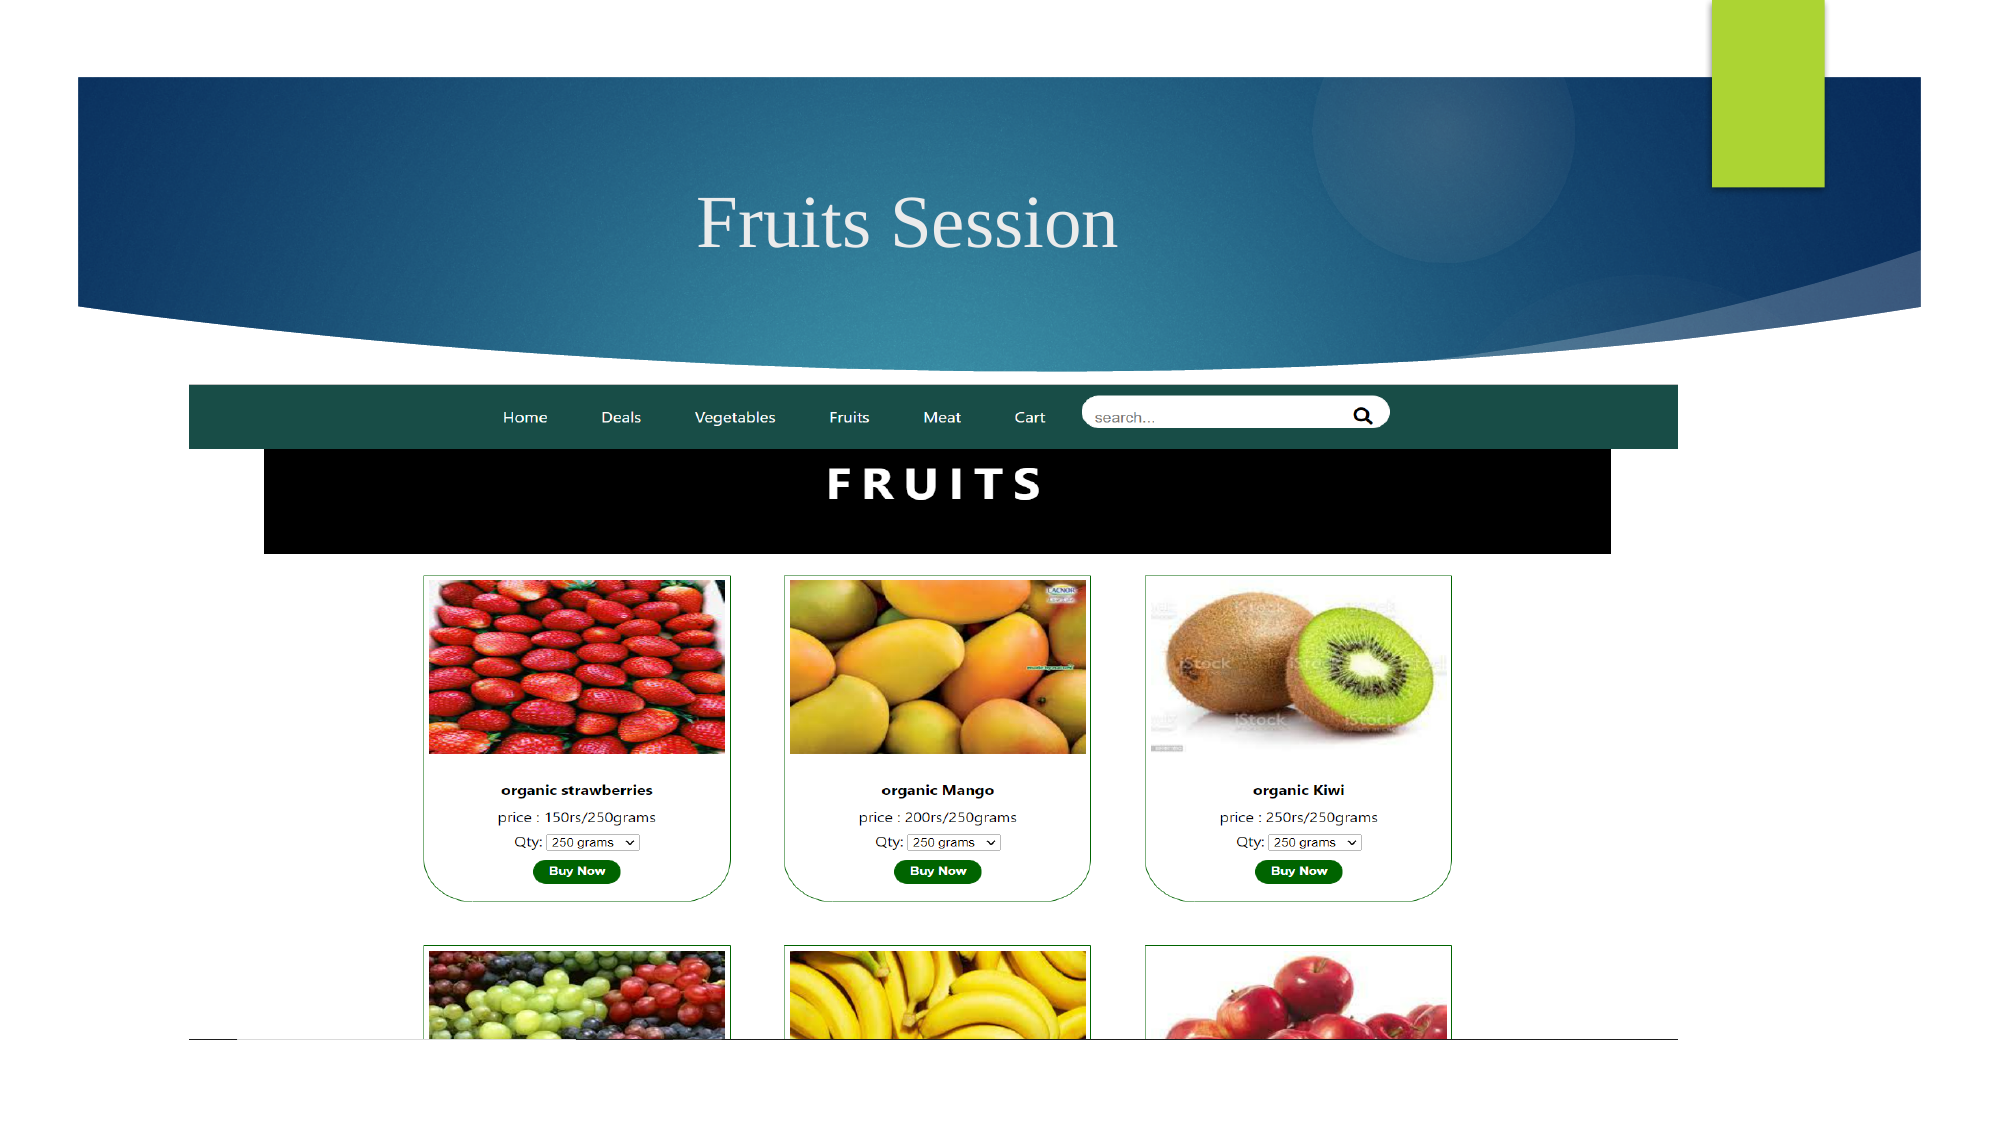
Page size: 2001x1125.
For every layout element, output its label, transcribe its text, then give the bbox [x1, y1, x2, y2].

title Fruits Session [189, 159, 1627, 276]
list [189, 384, 1678, 1040]
